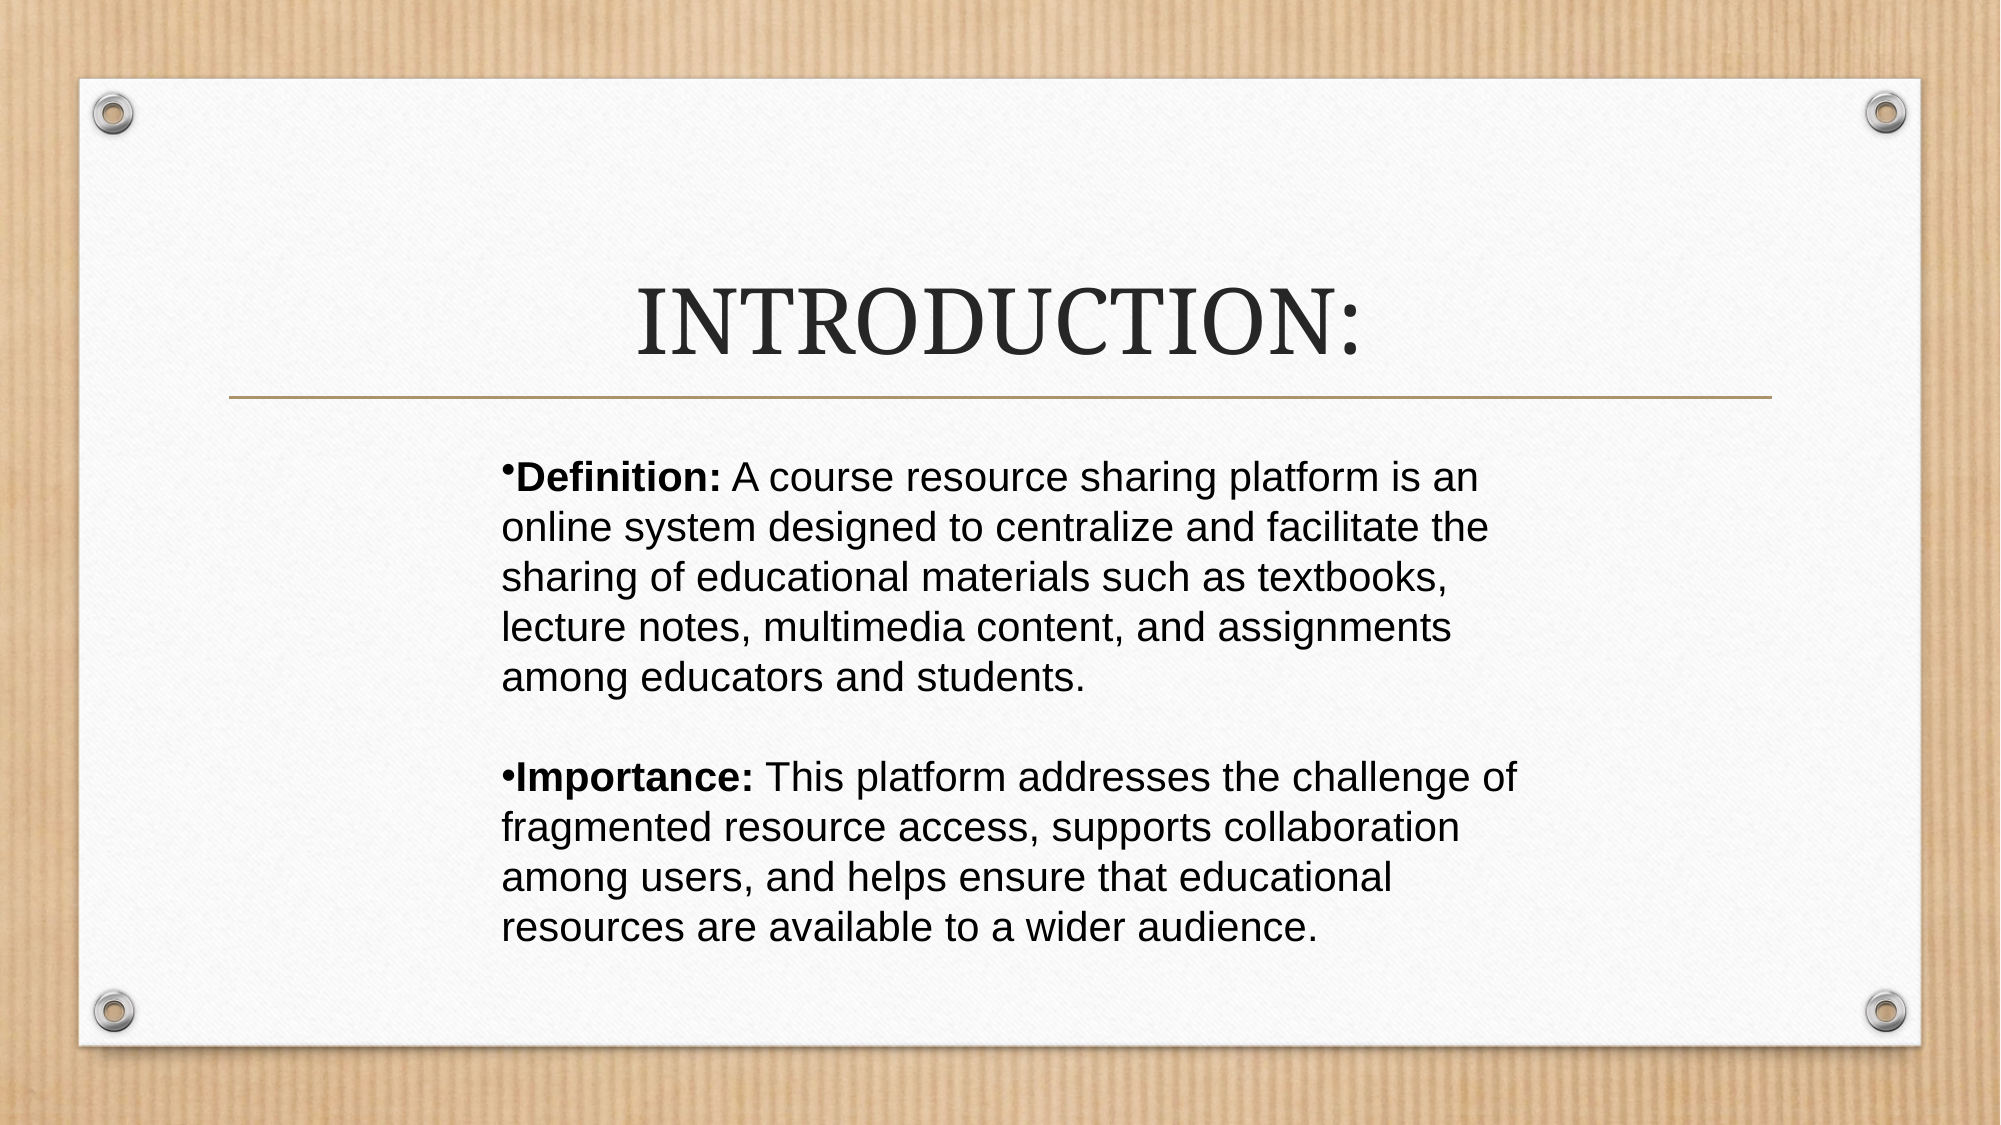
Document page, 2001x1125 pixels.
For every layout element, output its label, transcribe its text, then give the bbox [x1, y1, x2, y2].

picture [0, 0, 2001, 1125]
title INTRODUCTION: [212, 211, 1788, 426]
list Definition: A course resource sharing platform is an online system designed to centralize and facilitate the sharing of educational materials such as textbooks, lecture notes, multimedia content, and assignments among educators and students. Importance: This platform addresses the challenge of fragmented resource access, supports collaboration among users, and helps ensure that educational resources are available to a wider audience. [486, 373, 1556, 1027]
